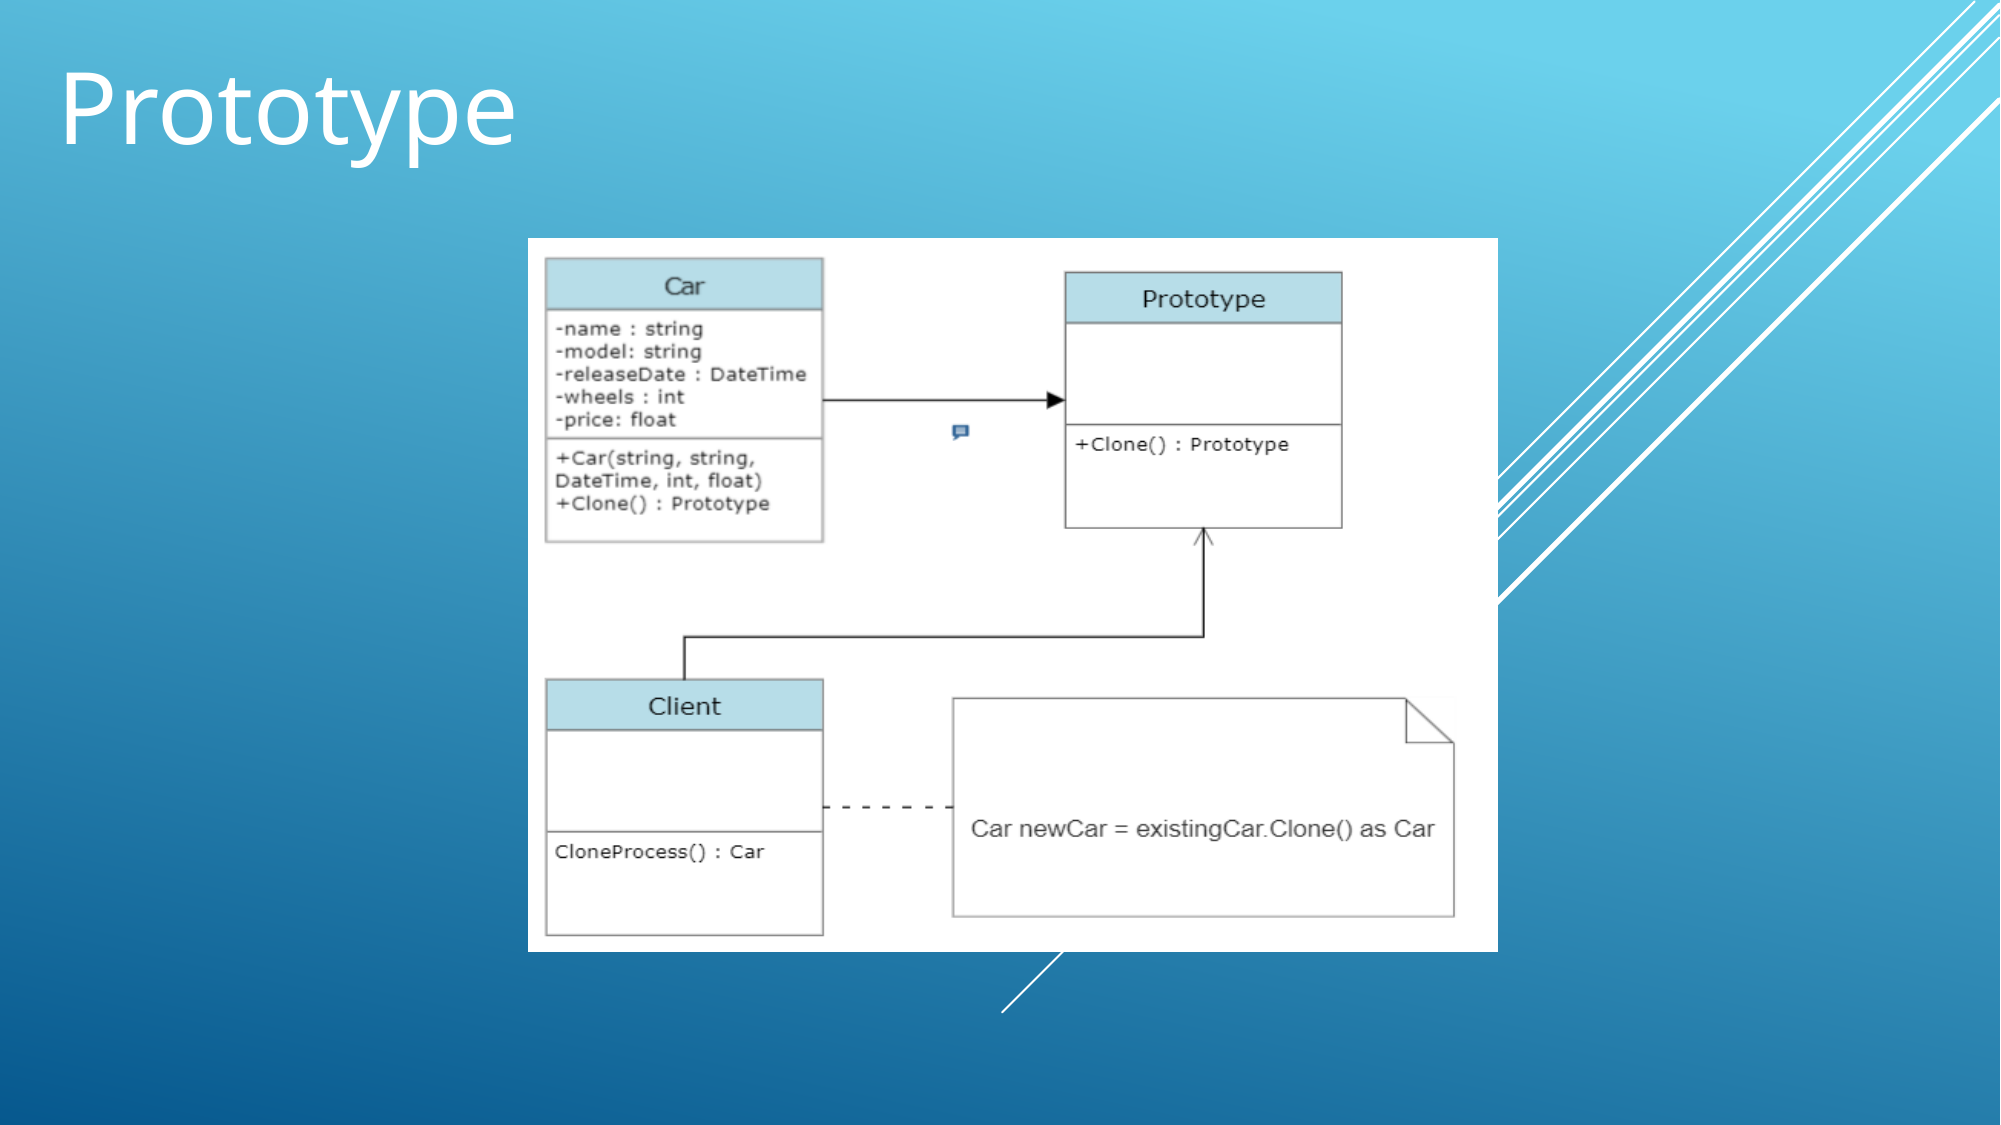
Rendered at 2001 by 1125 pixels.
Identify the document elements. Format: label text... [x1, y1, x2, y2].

picture [528, 237, 1498, 952]
text_box Prototype [42, 37, 903, 172]
